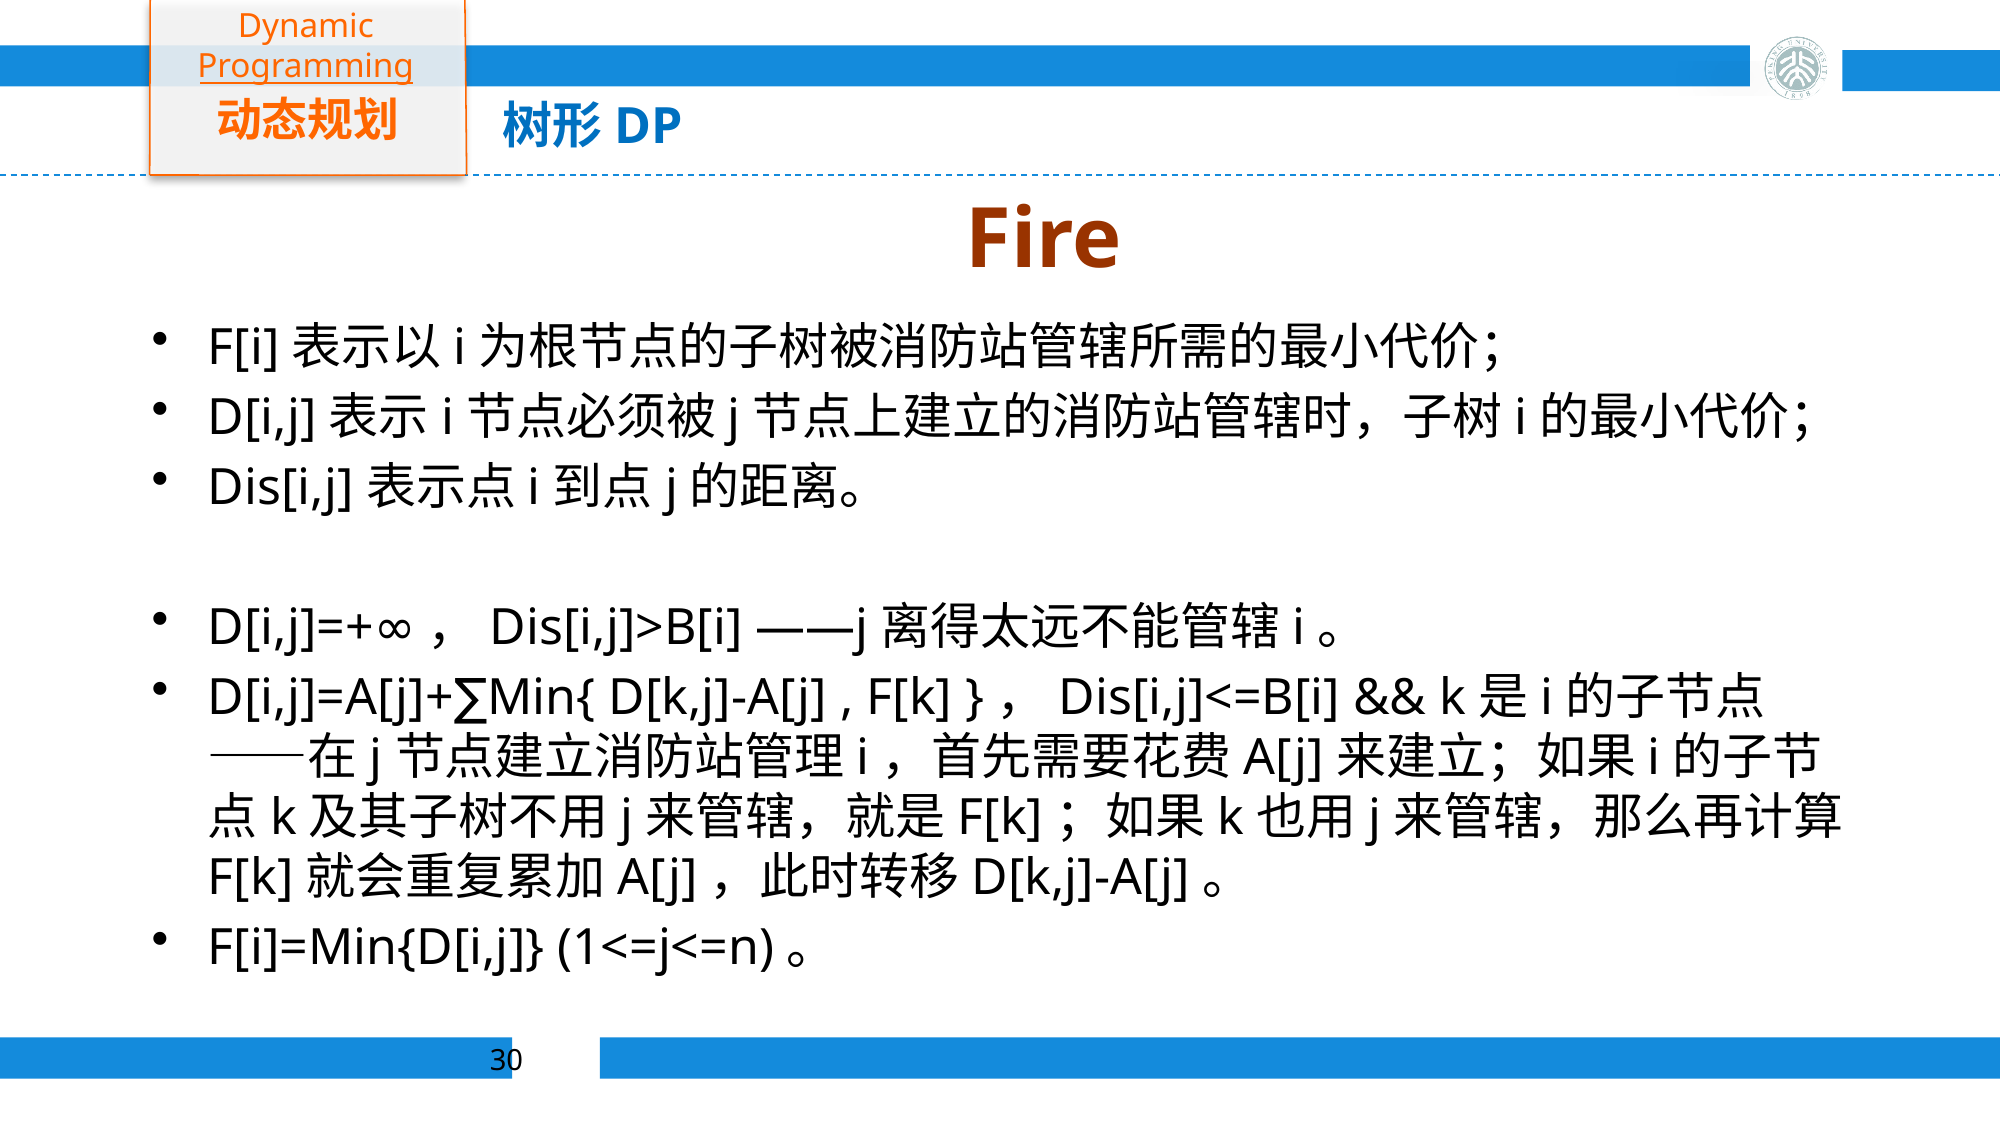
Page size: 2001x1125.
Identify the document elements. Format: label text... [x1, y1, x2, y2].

title Fire [399, 167, 1688, 300]
list Dynamic Programming [148, 0, 464, 50]
list F[i]表示以i为根节点的子树被消防站管辖所需的最小代价； D[i,j]表示i节点必须被j节点上建立的消防站管辖时，子树i的最小代价； Dis[i,j]表示点i到点j的距离。 D[i,j]=+∞，Dis[i,j]>B[i] ——j离得太远不能管辖i。 D[i,j]=A[j]+∑Min{ D[k,j]-A[j] , F[k] }，Dis[i,j]<=B[i] && k是i的子节点——在j节点建立消防站管理i，首先需要花费A[j]来建立；如果i的子节点k及其子树不用j来管辖，就是F[k]；如果k也用j来管辖，那么再计算F[k]就会重复累加A[j]，此时转移D[k,j]-A[j]。 F[i]=Min{D[i,j]} (1<=j<=n)。 [136, 307, 1863, 1005]
list 树形DP [487, 86, 1388, 150]
list 动态规划 [150, 82, 466, 150]
